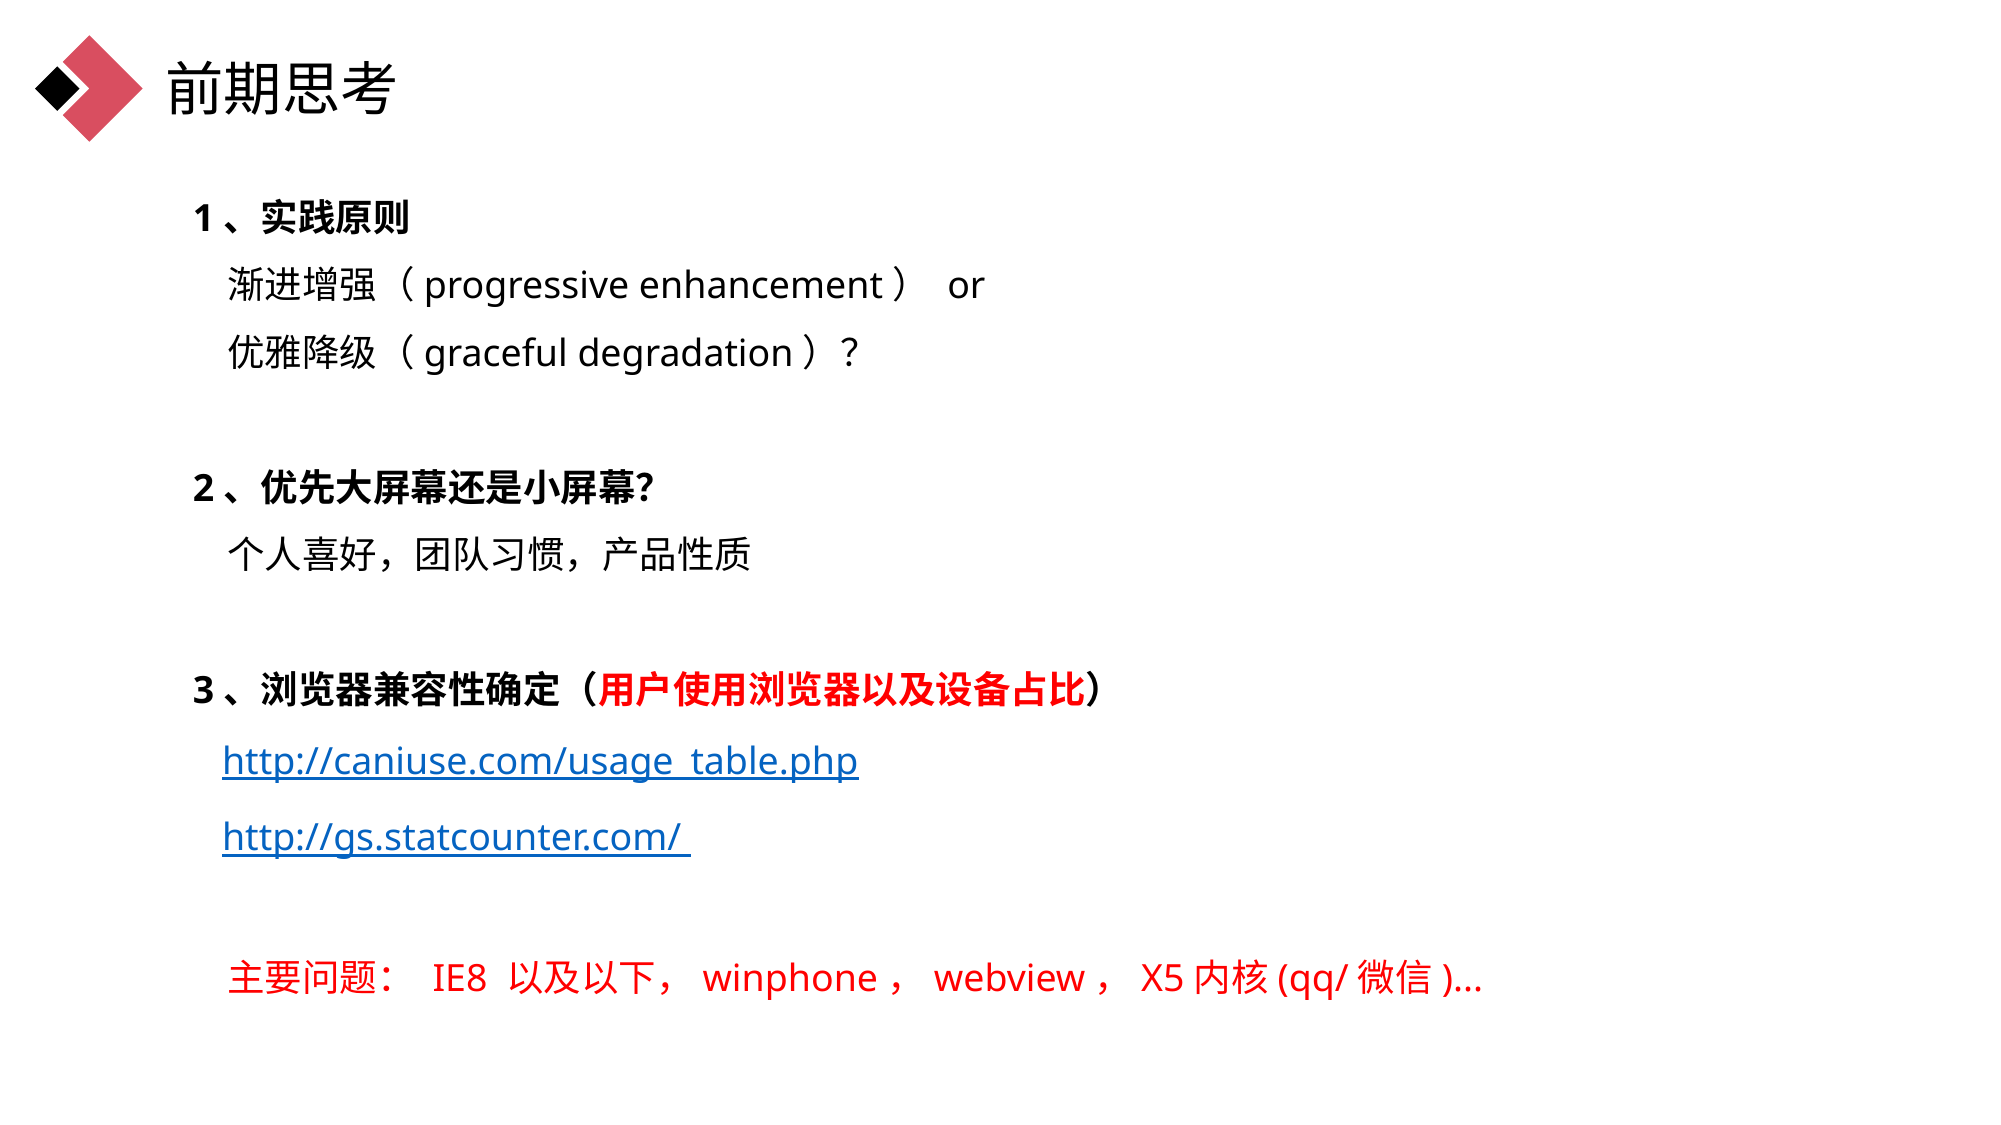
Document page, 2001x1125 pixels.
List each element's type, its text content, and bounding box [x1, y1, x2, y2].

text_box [34, 44, 902, 130]
text_box 1、实践原则 渐进增强（progressive enhancement） or 优雅降级（graceful degradation）？ 2、优先大屏幕还是小屏幕？ 个人喜好，团队习惯，产品性质 3、浏览器兼容性确定（用户使用浏览器以及设备占比） http://caniuse.com/usage_table.php http://gs.statcounter.com/ 主要问题： IE8 以及以下，winphone，webview，X5内核(qq/微信)... [178, 163, 1868, 1007]
